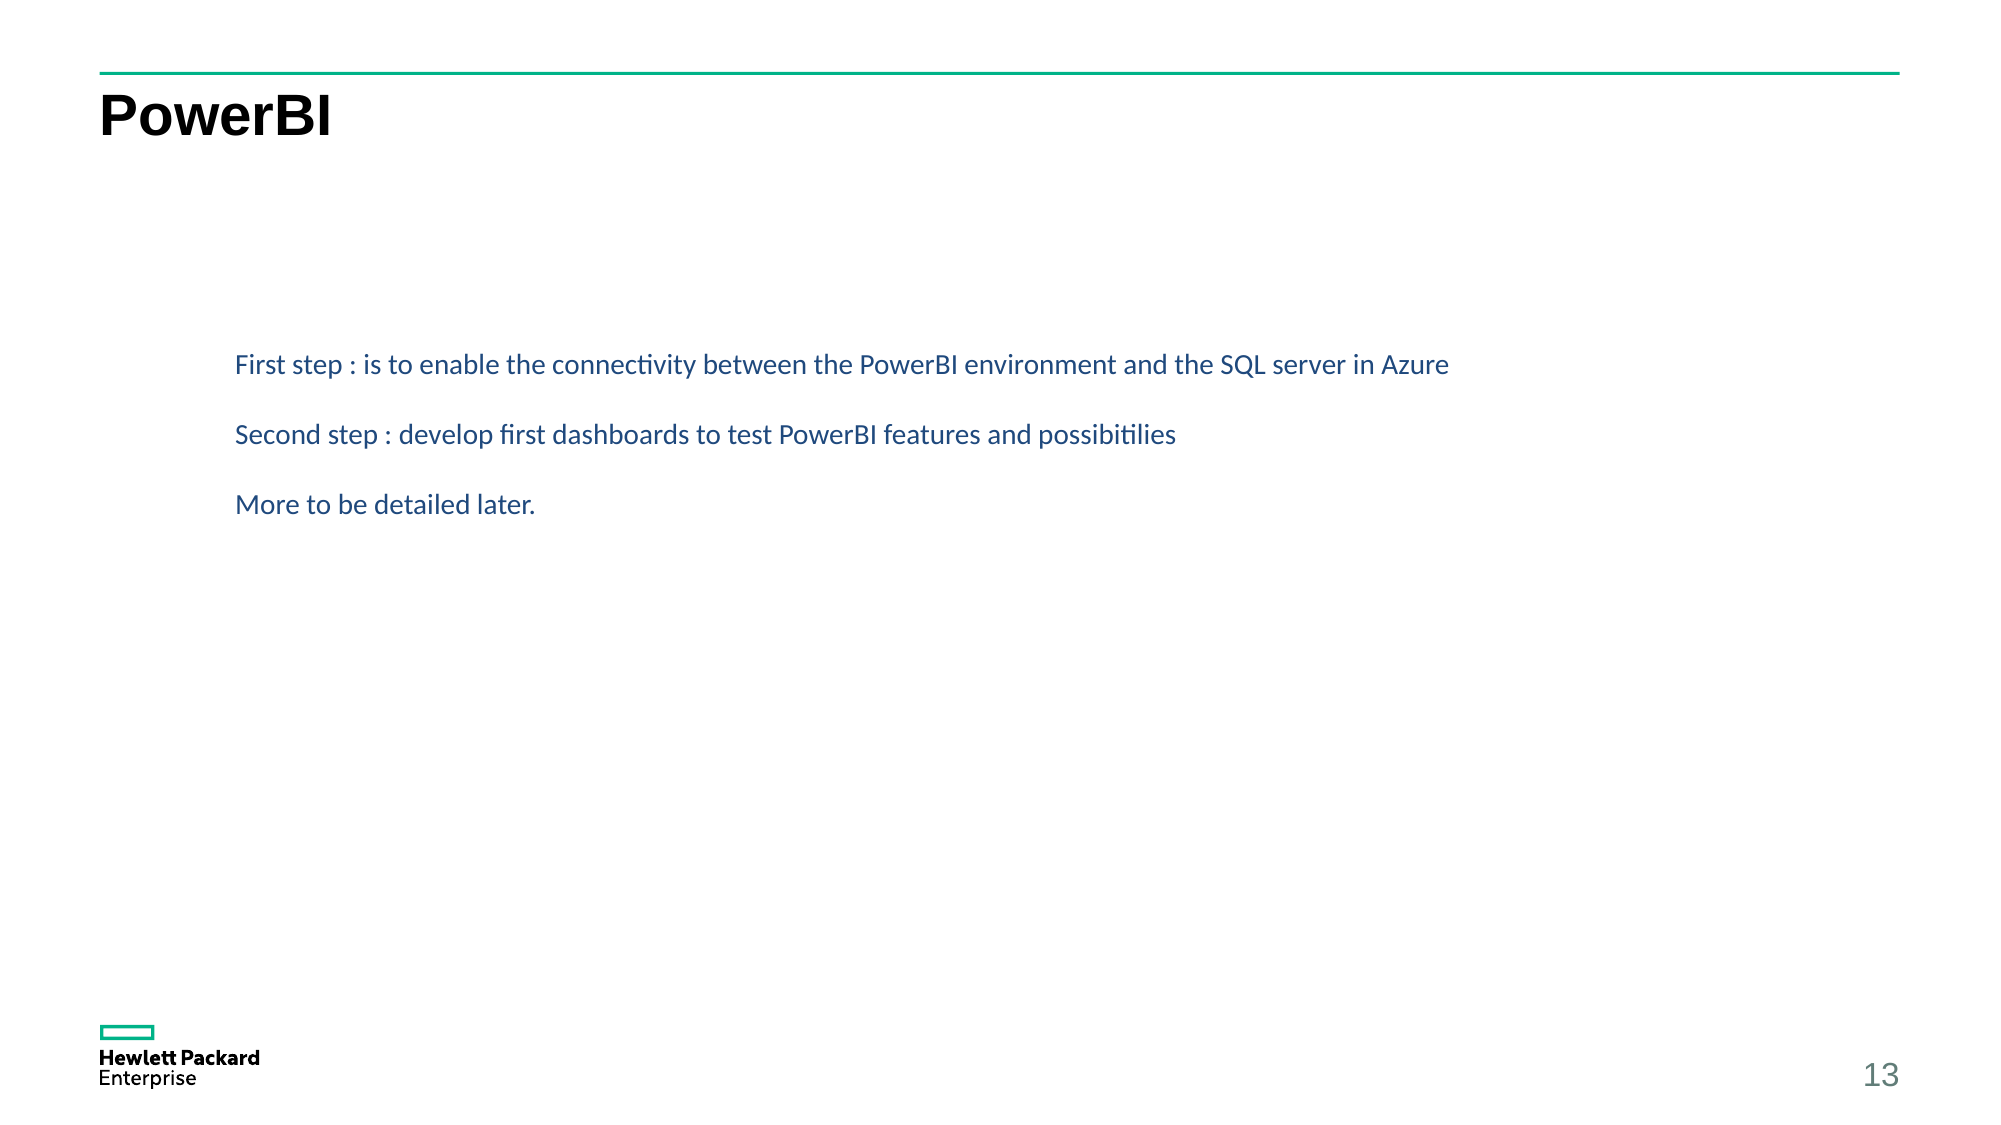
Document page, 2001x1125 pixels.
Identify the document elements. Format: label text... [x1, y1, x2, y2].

text_box First step : is to enable the connectivity between the PowerBI environment and the SQL server in Azure Second step : develop first dashboards to test PowerBI features and possibitilies More to be detailed later. [220, 338, 1615, 563]
title PowerBI [99, 85, 1900, 225]
slide_number 13 [1812, 1054, 1900, 1093]
